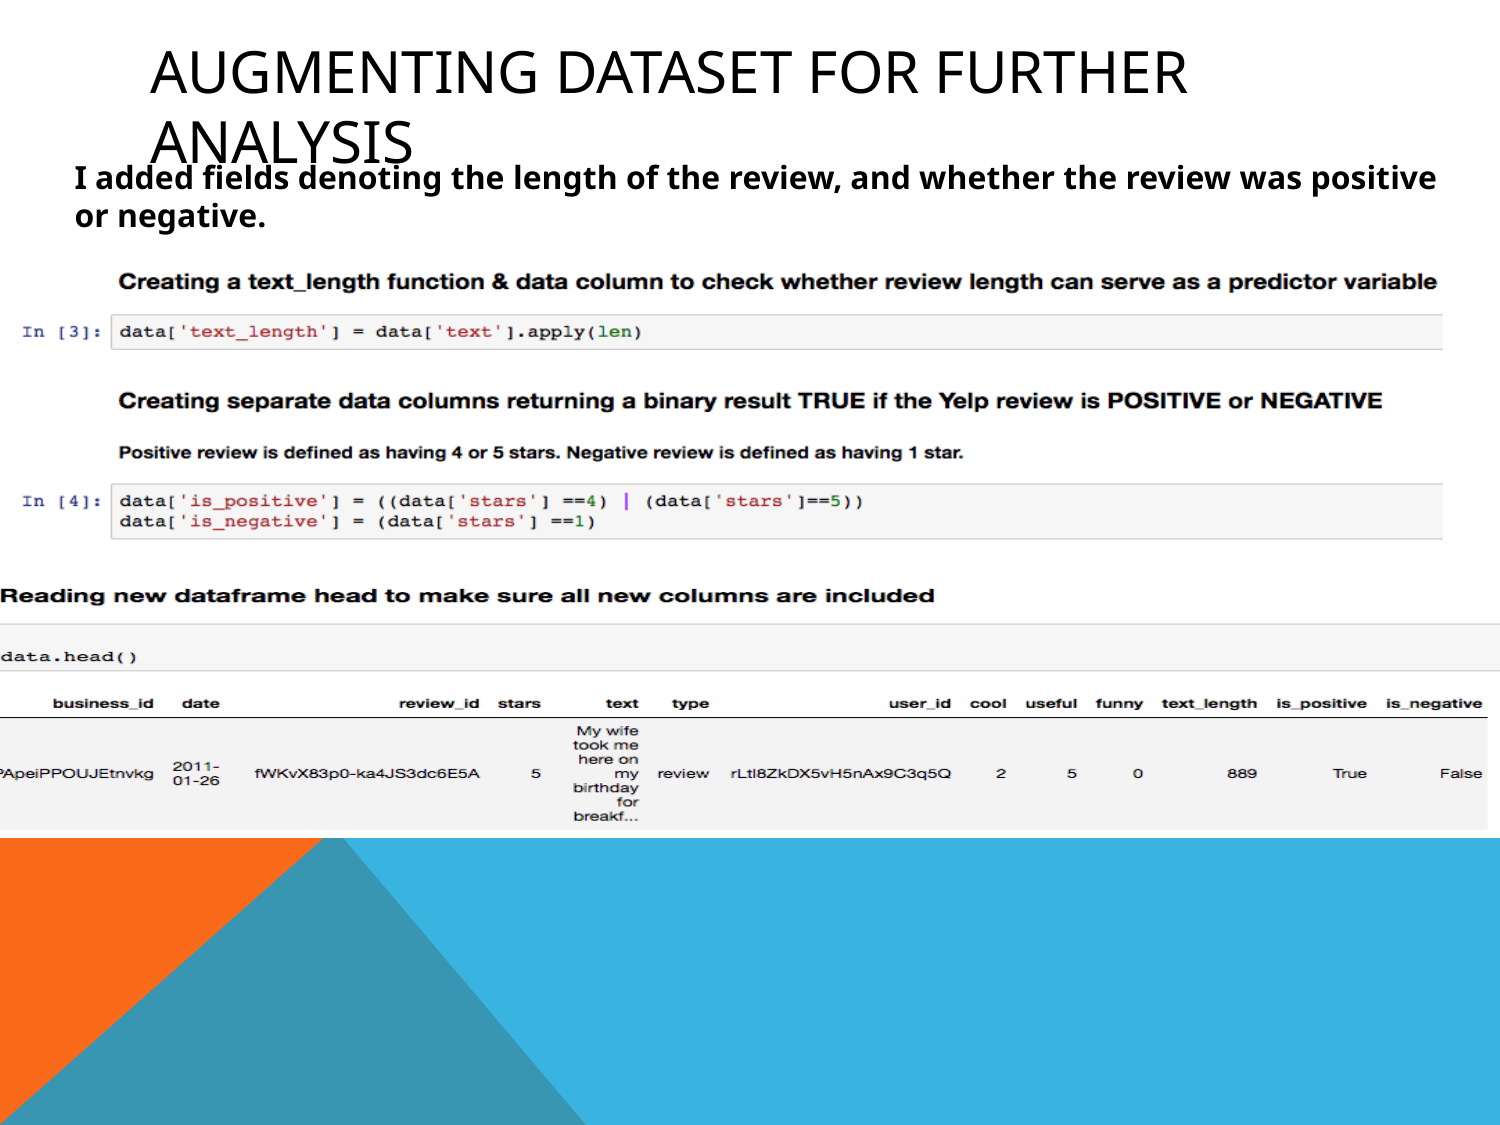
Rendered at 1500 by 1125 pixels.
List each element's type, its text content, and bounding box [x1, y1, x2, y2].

picture [0, 257, 1443, 543]
picture [0, 588, 1500, 839]
title Augmenting dataset for further analysis [135, 60, 1403, 149]
list I added fields denoting the length of the review, and whether the review was positive or negative. [59, 149, 1479, 242]
